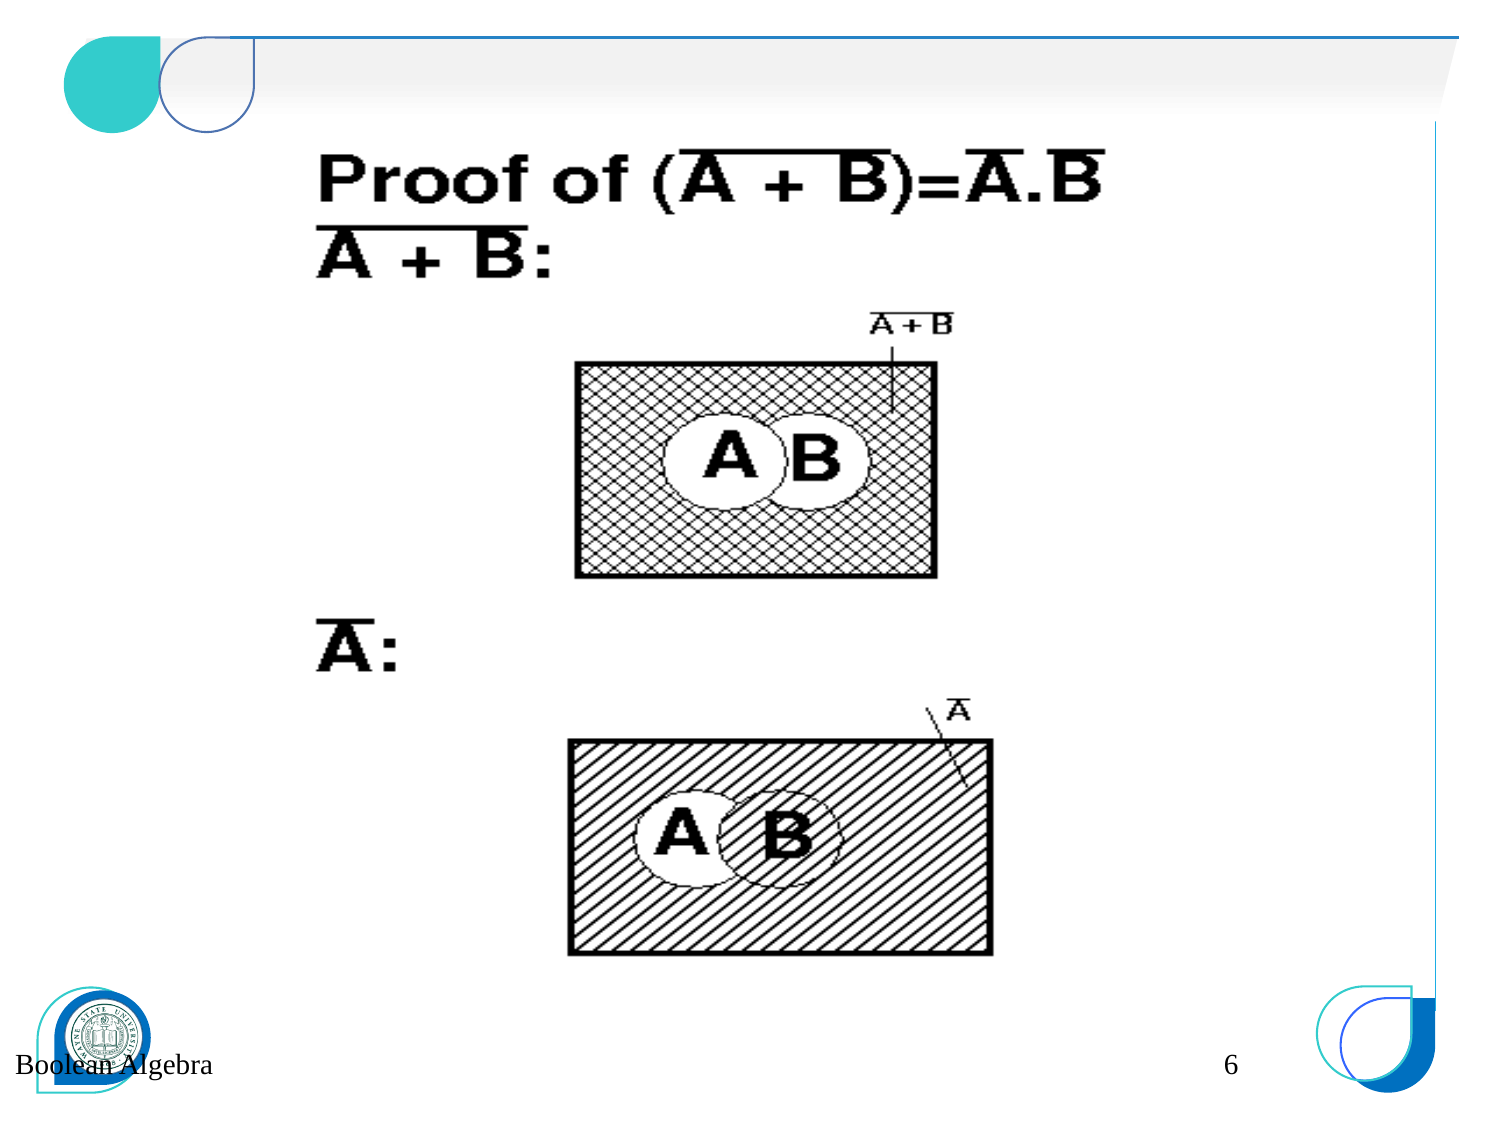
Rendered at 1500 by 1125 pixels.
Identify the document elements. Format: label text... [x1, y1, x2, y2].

picture [274, 124, 1151, 1001]
picture [64, 998, 143, 1025]
footer Boolean Algebra [0, 1025, 475, 1100]
slide_number 6 [1074, 1025, 1388, 1100]
